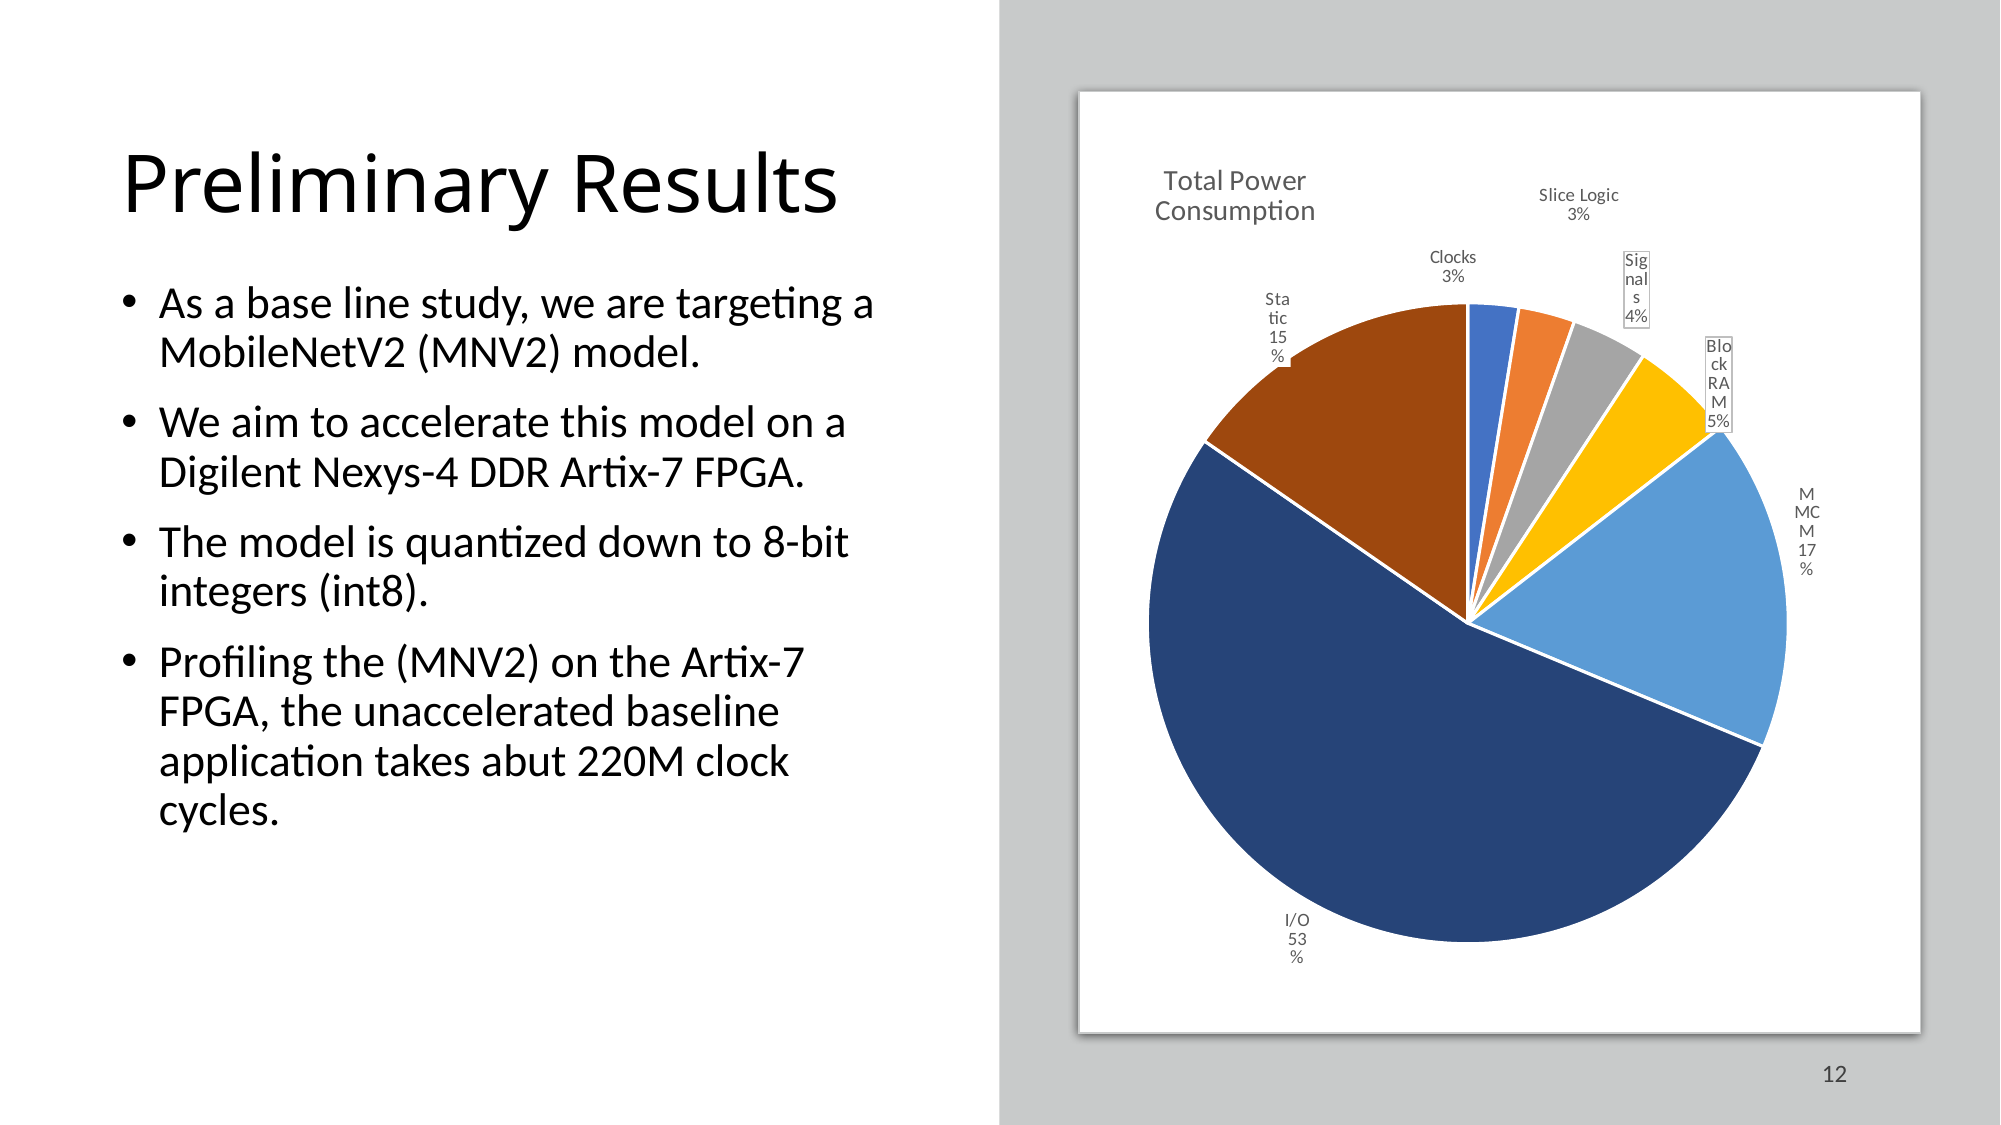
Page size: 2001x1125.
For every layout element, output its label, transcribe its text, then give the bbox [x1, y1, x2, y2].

chart [1132, 136, 1867, 988]
list As a base line study, we are targeting a MobileNetV2 (MNV2) model. We aim to accelerate this model on a Digilent Nexys-4 DDR Artix-7 FPGA. The model is quantized down to 8-bit integers (int8). Profiling the (MNV2) on the Artix-7 FPGA, the unaccelerated baseline application takes abut 220M clock cycles. [106, 271, 918, 1021]
title Preliminary Results [106, 103, 918, 271]
text_box [1078, 90, 1922, 1034]
slide_number 12 [1698, 1042, 1863, 1103]
text_box [998, 0, 2000, 1125]
